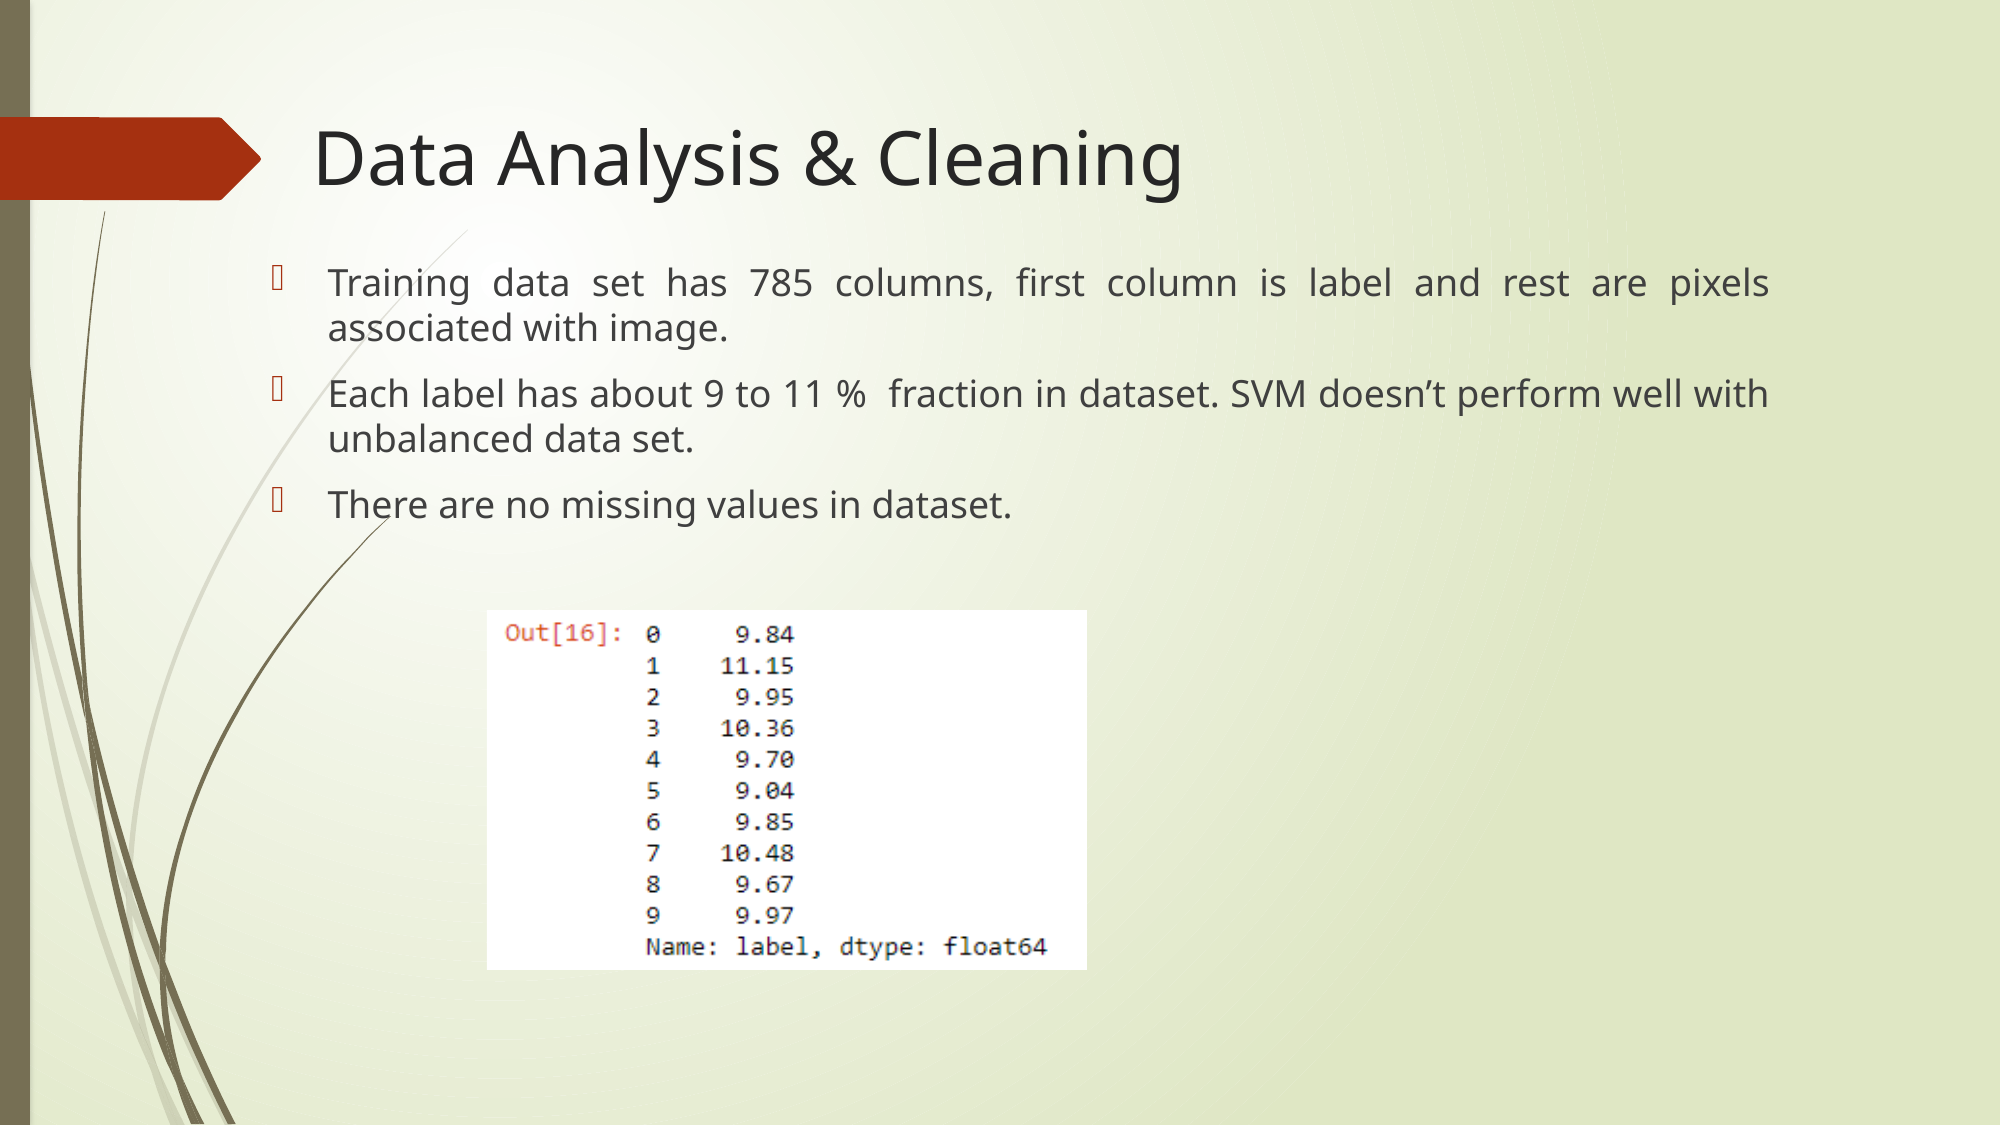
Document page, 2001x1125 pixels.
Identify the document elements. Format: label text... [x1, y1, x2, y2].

picture [486, 610, 1088, 970]
title Data Analysis & Cleaning [297, 102, 1888, 313]
list Training data set has 785 columns, first column is label and rest are pixels associated with image. Each label has about 9 to 11 % fraction in dataset. SVM doesn’t perform well with unbalanced data set. There are no missing values in dataset. [256, 251, 1787, 970]
